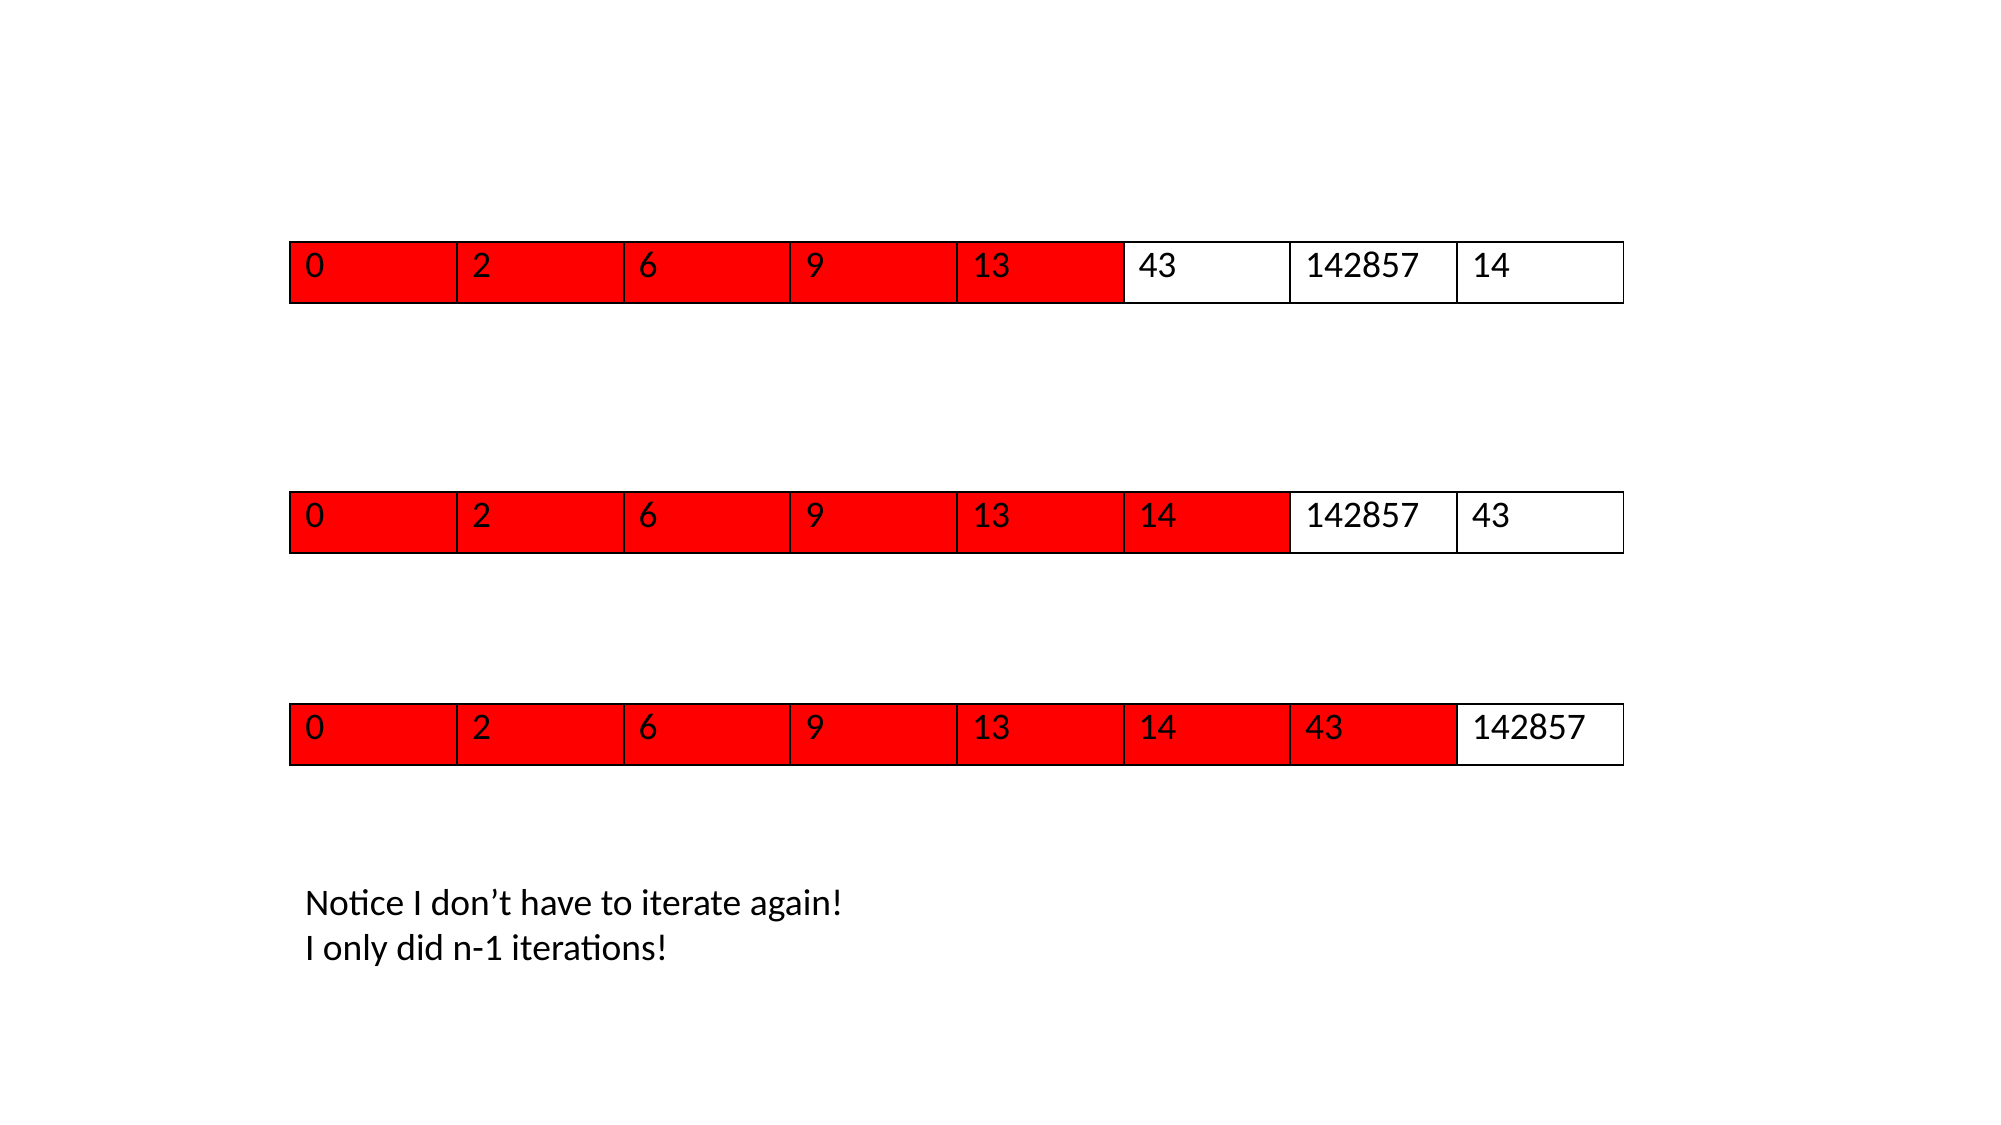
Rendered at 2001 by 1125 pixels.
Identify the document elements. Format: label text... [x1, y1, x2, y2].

table_header 9 [791, 243, 956, 302]
table_header 142857 [1458, 705, 1623, 764]
table_header 2 [458, 705, 623, 764]
table_header 13 [958, 705, 1123, 764]
table_header 6 [625, 493, 789, 552]
table_header 14 [1458, 243, 1623, 302]
table_header 2 [458, 493, 623, 552]
table_header 43 [1291, 705, 1456, 764]
table_header 142857 [1291, 493, 1456, 552]
table_header 43 [1458, 493, 1623, 552]
table_header 9 [791, 705, 956, 764]
text_box Notice I don’t have to iterate again! I only did n-1 iterations! [290, 870, 1235, 976]
table_header 14 [1125, 493, 1289, 552]
table_header 43 [1125, 243, 1289, 302]
table_header 6 [625, 705, 789, 764]
table_header 14 [1125, 705, 1289, 764]
table_header 13 [958, 493, 1123, 552]
table_header 2 [458, 243, 623, 302]
table_header 0 [291, 243, 456, 302]
table_header 142857 [1291, 243, 1456, 302]
table_header 9 [791, 493, 956, 552]
table_header 0 [291, 705, 456, 764]
table_header 0 [291, 493, 456, 552]
table_header 13 [958, 243, 1123, 302]
table_header 6 [625, 243, 789, 302]
